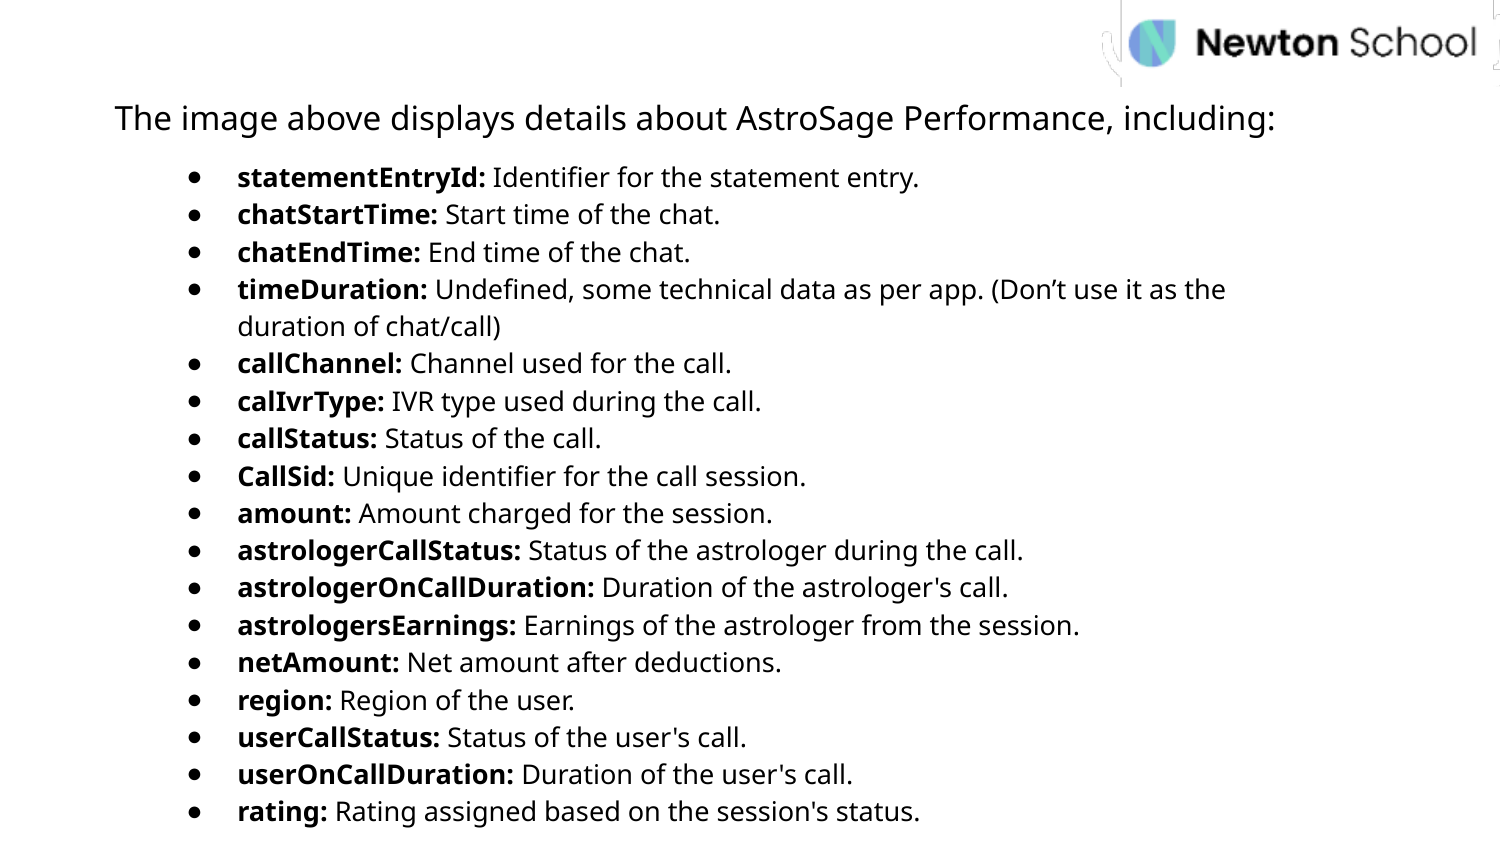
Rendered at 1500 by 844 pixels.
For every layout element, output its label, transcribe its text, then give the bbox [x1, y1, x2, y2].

picture [1101, 0, 1500, 87]
text_box The image above displays details about AstroSage Performance, including: [99, 76, 1468, 132]
text_box statementEntryId: Identifier for the statement entry. chatStartTime: Start time of the chat. chatEndTime: End time of the chat. timeDuration: Undefined, some technical data as per app. (Don’t use it as the duration of chat/call) callChannel: Channel used for the call. calIvrType: IVR type used during the call. callStatus: Status of the call. CallSid: Unique identifier for the call session. amount: Amount charged for the session. astrologerCallStatus: Status of the astrologer during the call. astrologerOnCallDuration: Duration of the astrologer's call. astrologersEarnings: Earnings of the astrologer from the session. netAmount: Net amount after deductions. region: Region of the user. userCallStatus: Status of the user's call. userOnCallDuration: Duration of the user's call. rating: Rating assigned based on the session's status. [147, 140, 1353, 806]
